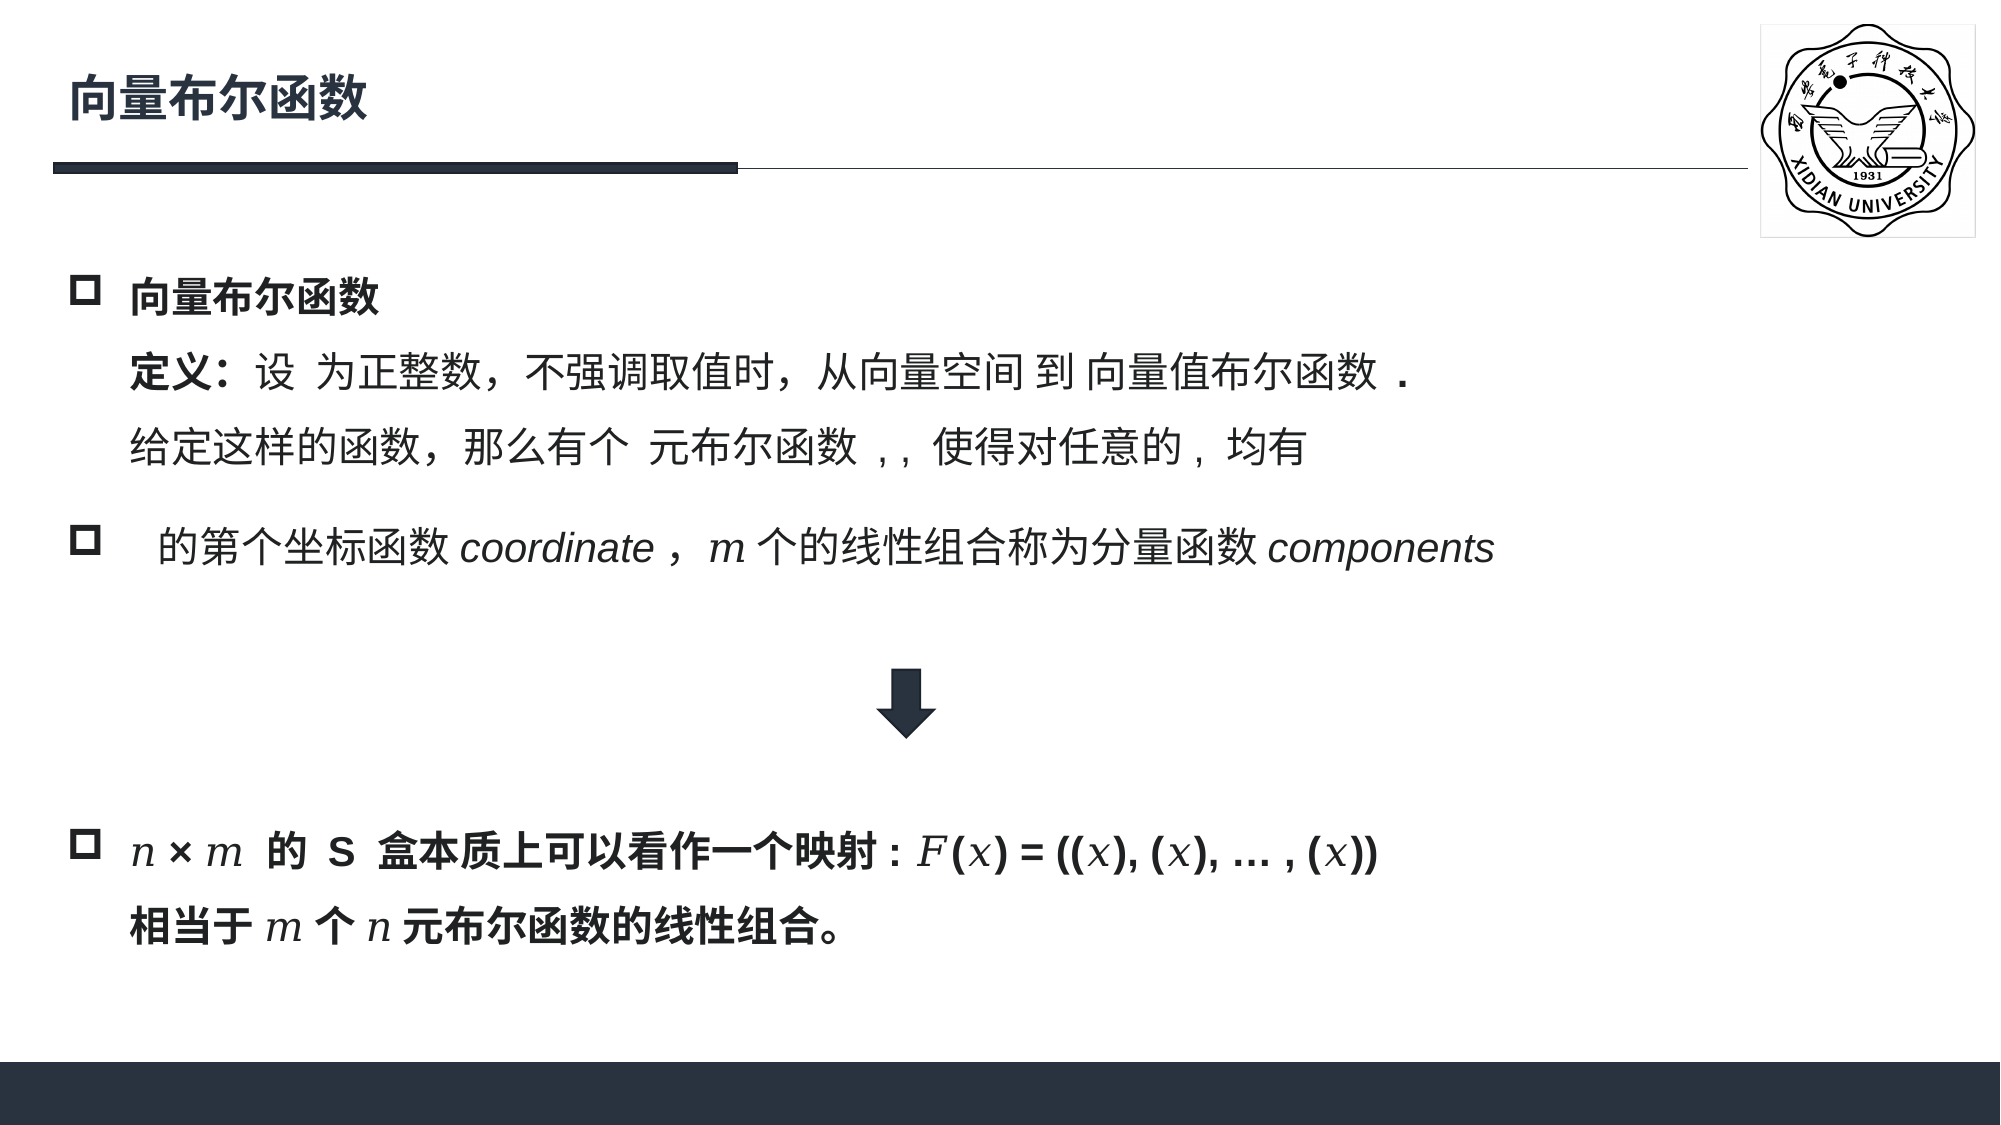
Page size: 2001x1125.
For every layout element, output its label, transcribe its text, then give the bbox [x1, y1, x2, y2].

picture [1760, 24, 1976, 238]
text_box [876, 668, 937, 739]
text_box 向量布尔函数 [53, 59, 384, 134]
